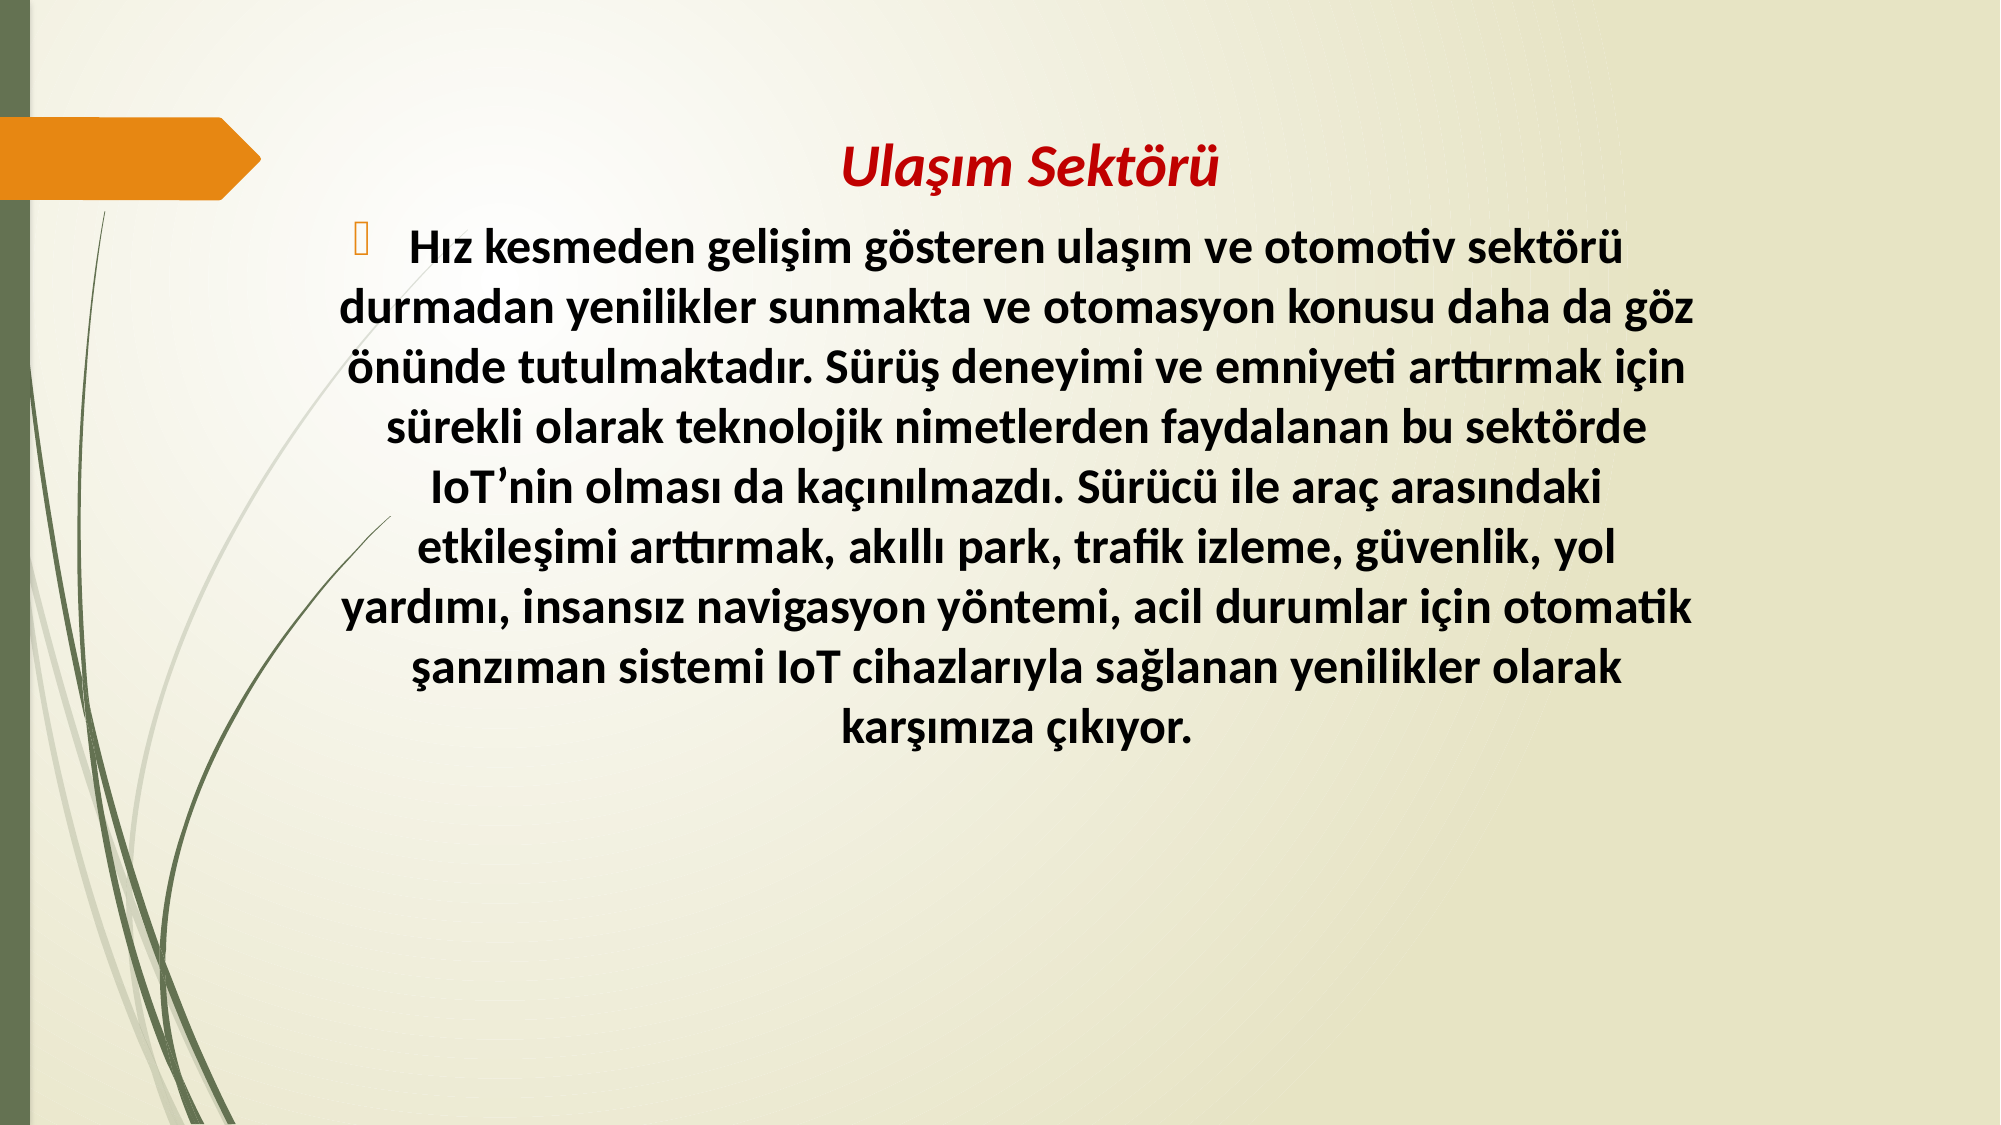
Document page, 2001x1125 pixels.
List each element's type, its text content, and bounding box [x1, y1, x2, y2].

title Ulaşım Sektörü [258, 117, 1804, 206]
list Hız kesmeden gelişim gösteren ulaşım ve otomotiv sektörü durmadan yenilikler sunmakta ve otomasyon konusu daha da göz önünde tutulmaktadır. Sürüş deneyimi ve emniyeti arttırmak için sürekli olarak teknolojik nimetlerden faydalanan bu sektörde IoT’nin olması da kaçınılmazdı. Sürücü ile araç arasındaki etkileşimi arttırmak, akıllı park, trafik izleme, güvenlik, yol yardımı, insansız navigasyon yöntemi, acil durumlar için otomatik şanzıman sistemi IoT cihazlarıyla sağlanan yenilikler olarak karşımıza çıkıyor. [258, 205, 1721, 826]
